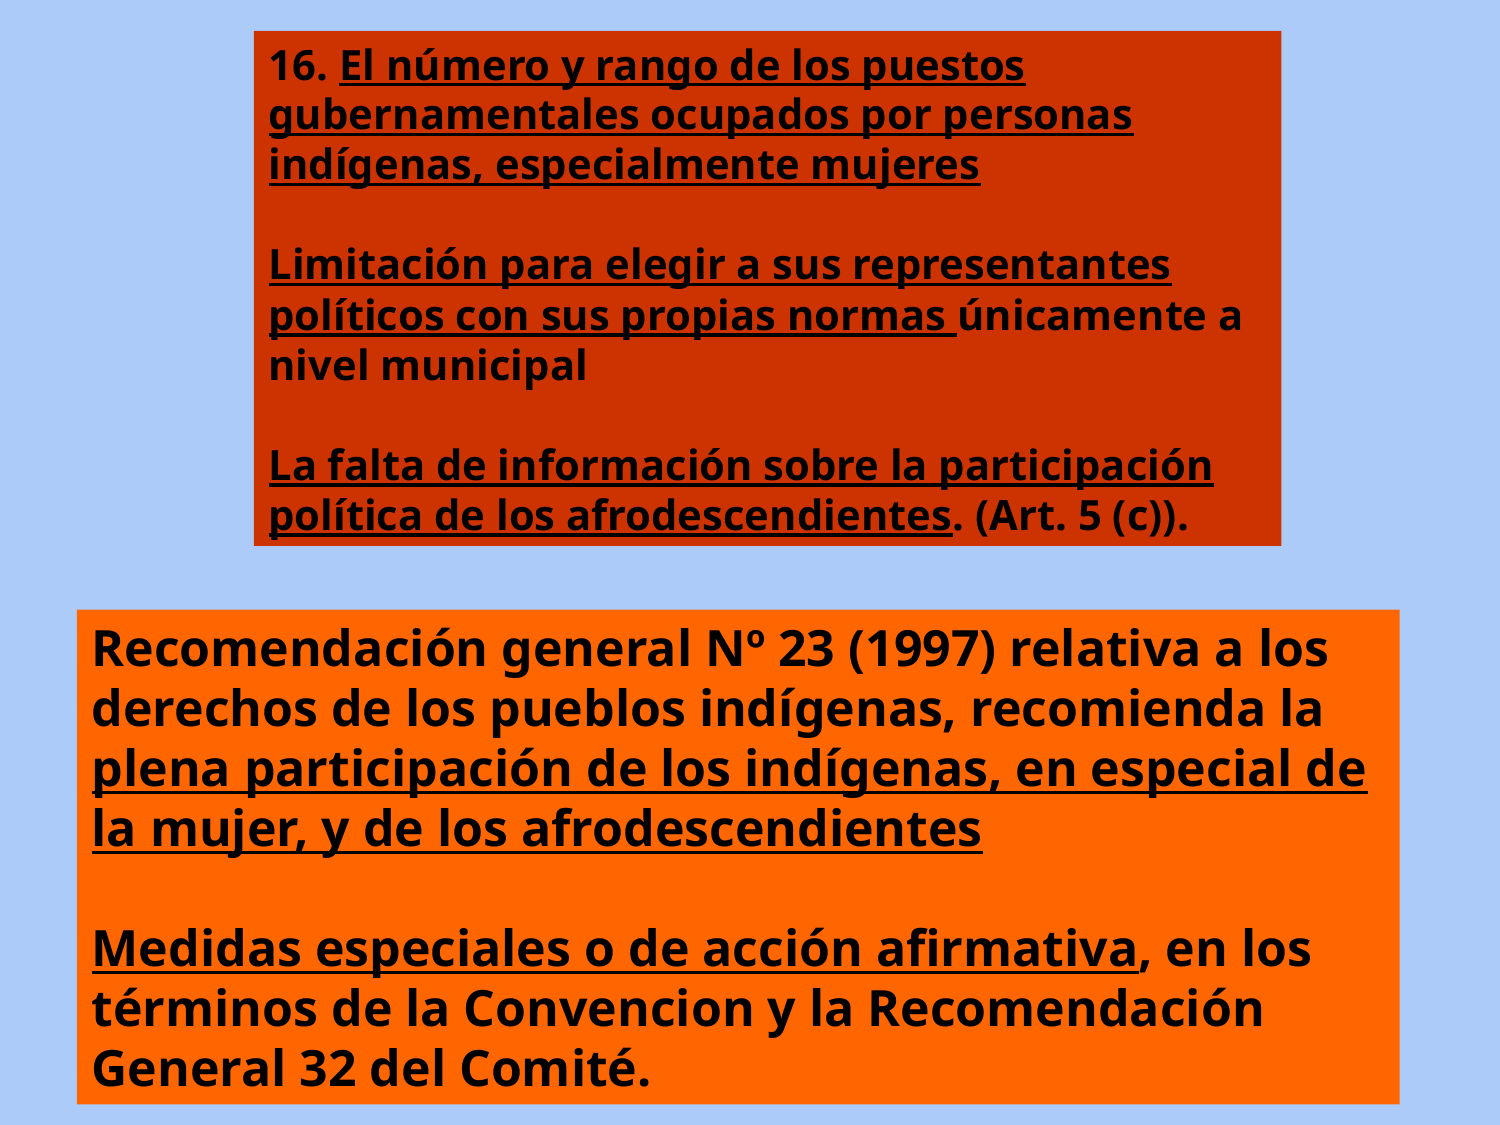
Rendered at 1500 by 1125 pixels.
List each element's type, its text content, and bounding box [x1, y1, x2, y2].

text_box 16. El número y rango de los puestos gubernamentales ocupados por personas indígenas, especialmente mujeres Limitación para elegir a sus representantes políticos con sus propias normas únicamente a nivel municipal La falta de información sobre la participación política de los afrodescendientes. (Art. 5 (c)). [253, 30, 1282, 546]
text_box Recomendación general Nº 23 (1997) relativa a los derechos de los pueblos indígenas, recomienda la plena participación de los indígenas, en especial de la mujer, y de los afrodescendientes Medidas especiales o de acción afirmativa, en los términos de la Convencion y la Recomendación General 32 del Comité. [76, 609, 1400, 1105]
